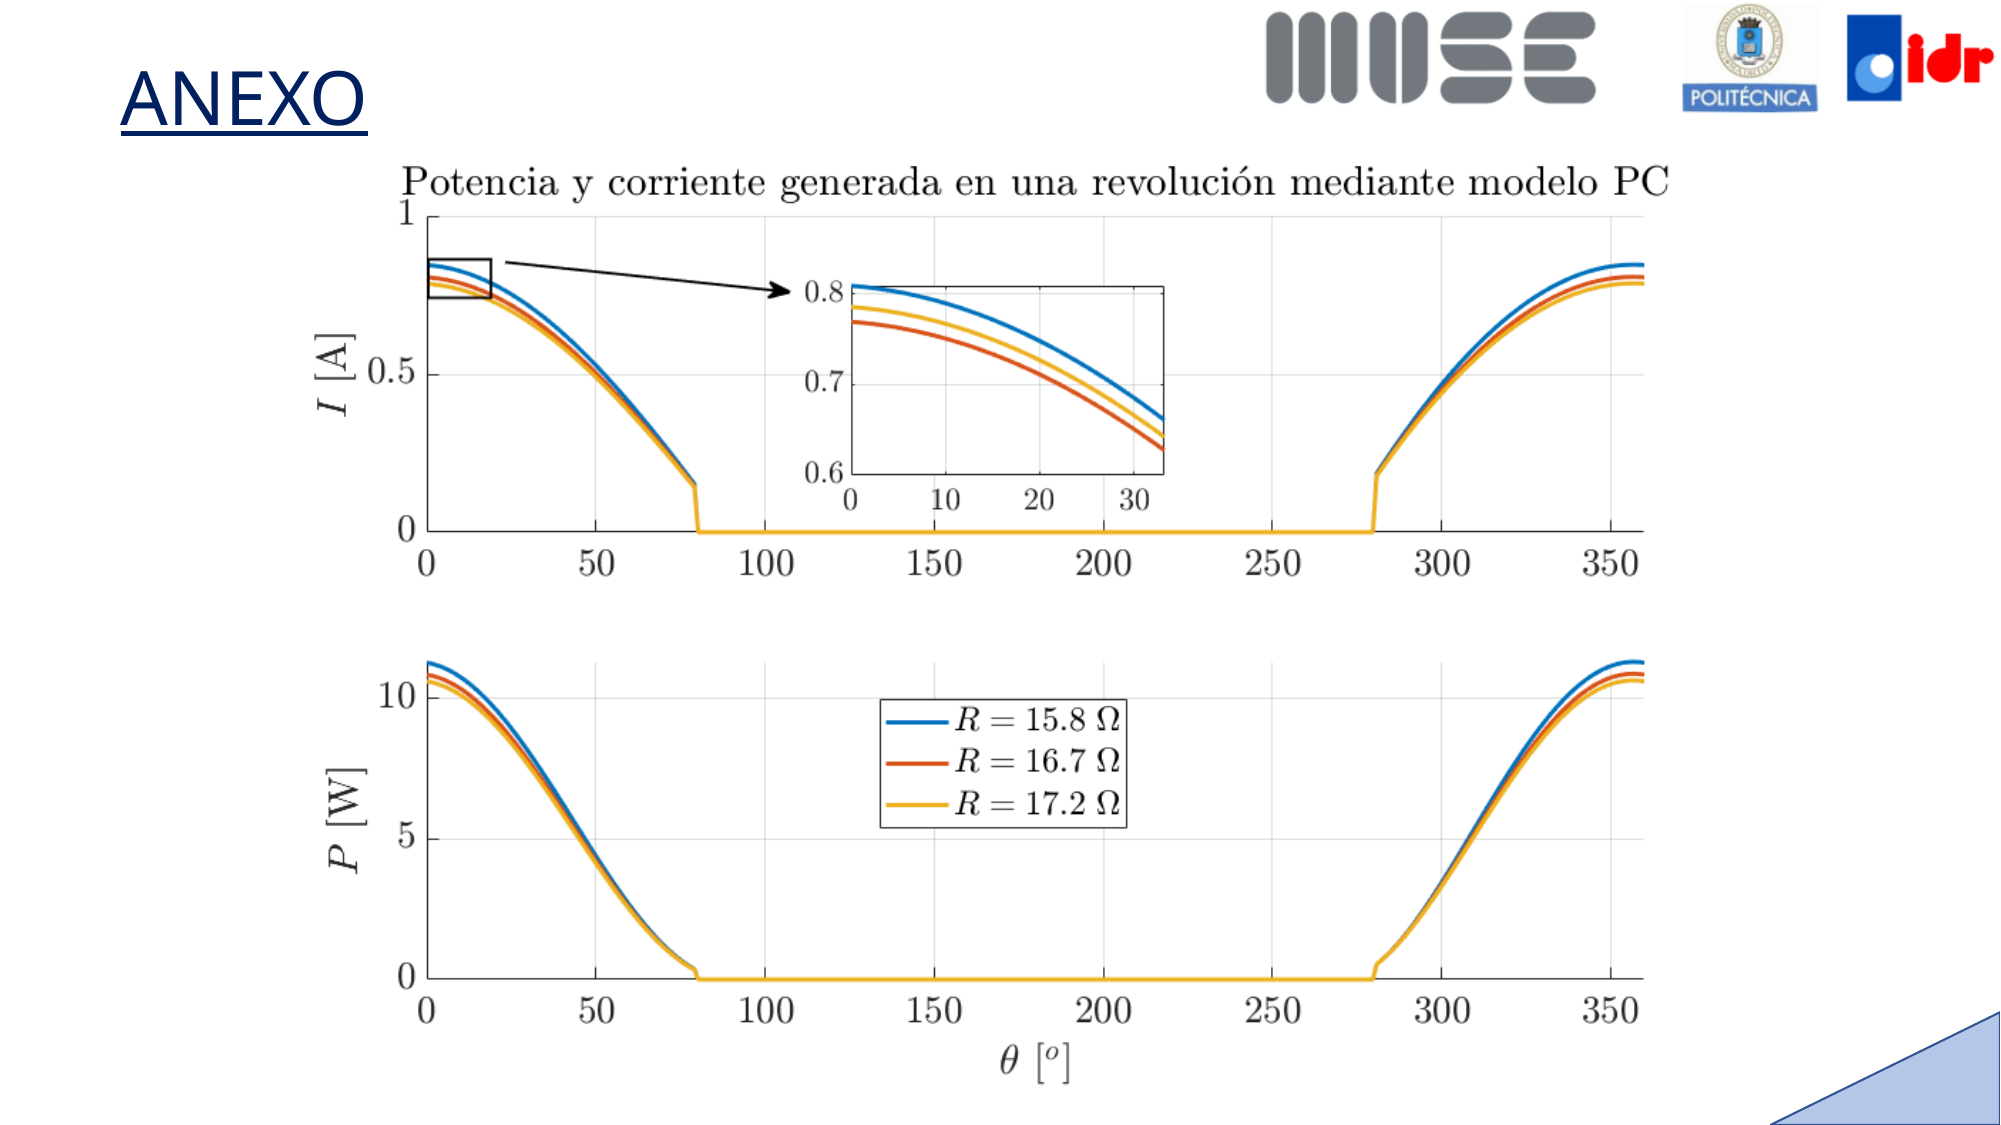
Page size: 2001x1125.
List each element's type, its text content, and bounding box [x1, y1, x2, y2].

picture [222, 145, 1794, 1088]
text_box [1769, 1011, 2000, 1125]
picture [1260, 0, 2000, 117]
title ANEXO [105, 52, 1895, 240]
